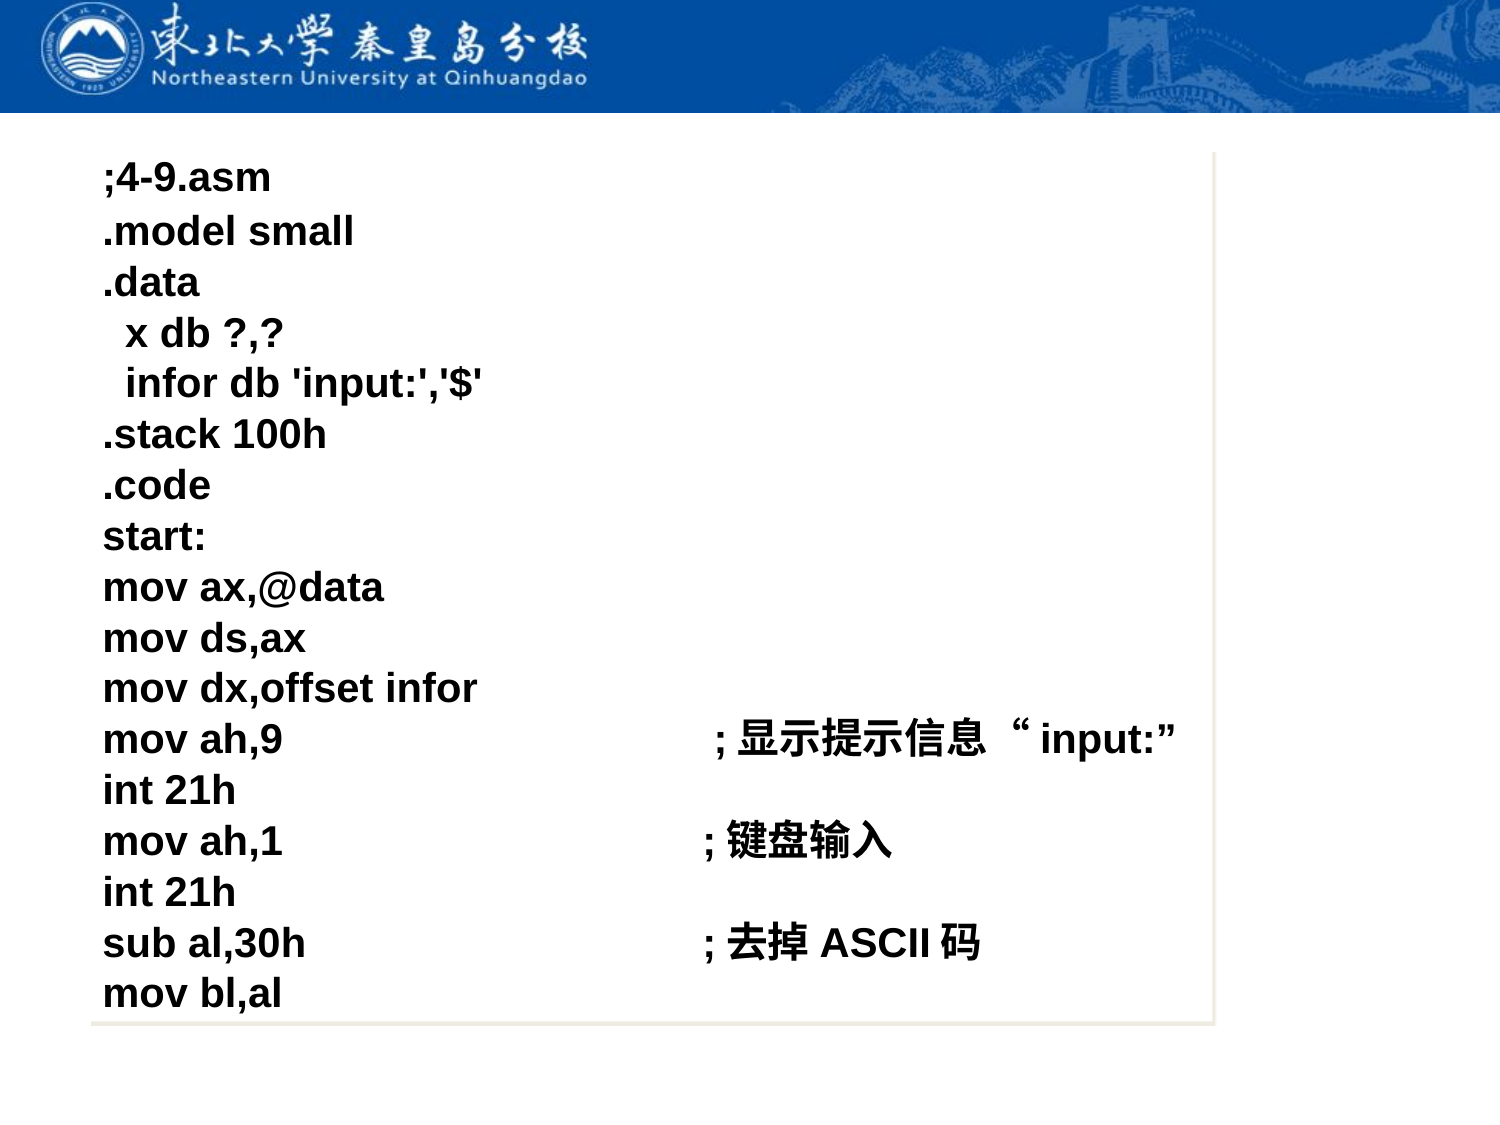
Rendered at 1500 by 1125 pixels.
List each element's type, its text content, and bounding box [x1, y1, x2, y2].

text_box ;4-9.asm .model small .data x db ?,? infor db 'input:','$' .stack 100h .code start: mov ax,@data mov ds,ax mov dx,offset infor mov ah,9 ;显示提示信息“input:” int 21h mov ah,1 ;键盘输入 int 21h sub al,30h ;去掉ASCII码 mov bl,al [87, 148, 1213, 1022]
picture [0, 0, 1500, 113]
